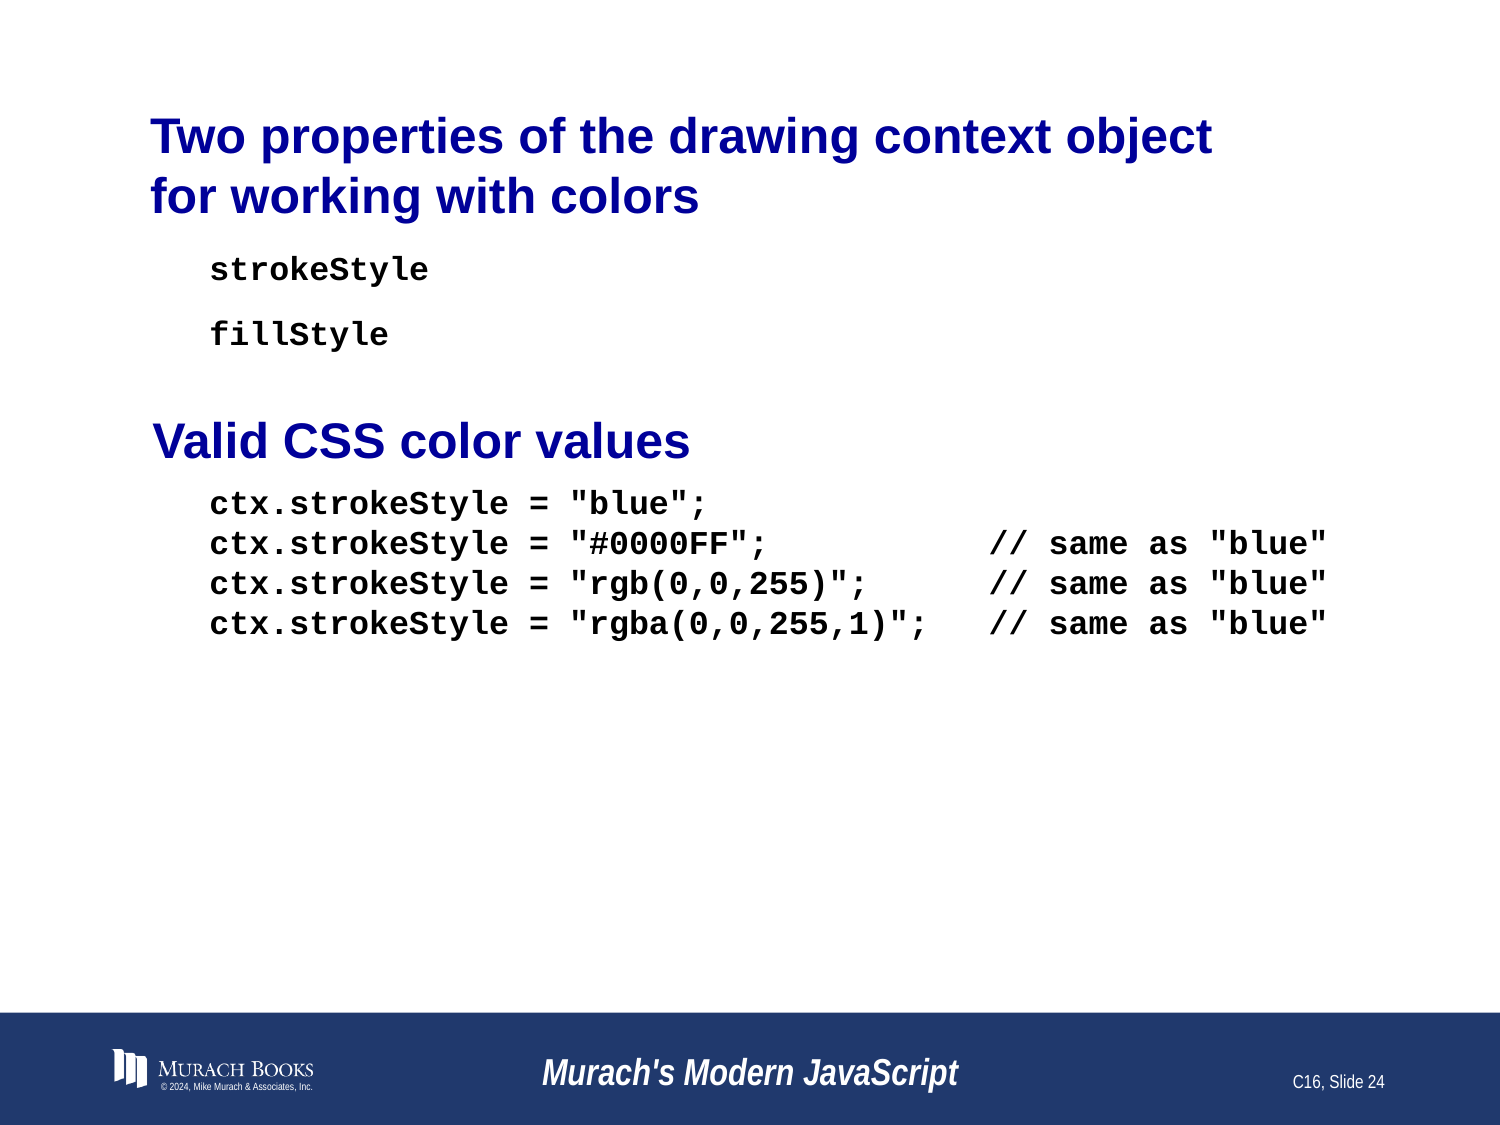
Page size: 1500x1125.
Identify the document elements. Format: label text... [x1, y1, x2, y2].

footer © 2024, Mike Murach & Associates, Inc. [12, 1025, 450, 1100]
title Two properties of the drawing context object for working with colors [150, 102, 1350, 224]
slide_number Murach's Modern JavaScript [450, 1025, 1050, 1100]
list strokeStyle fillStyle Valid CSS color values ctx.strokeStyle = "blue"; ctx.strokeStyle = "#0000FF"; // same as "blue" ctx.strokeStyle = "rgb(0,0,255)"; // same as "blue" ctx.strokeStyle = "rgba(0,0,255,1)"; // same as "blue" [137, 239, 1350, 978]
slide_number C16, Slide 24 [1087, 1025, 1400, 1100]
